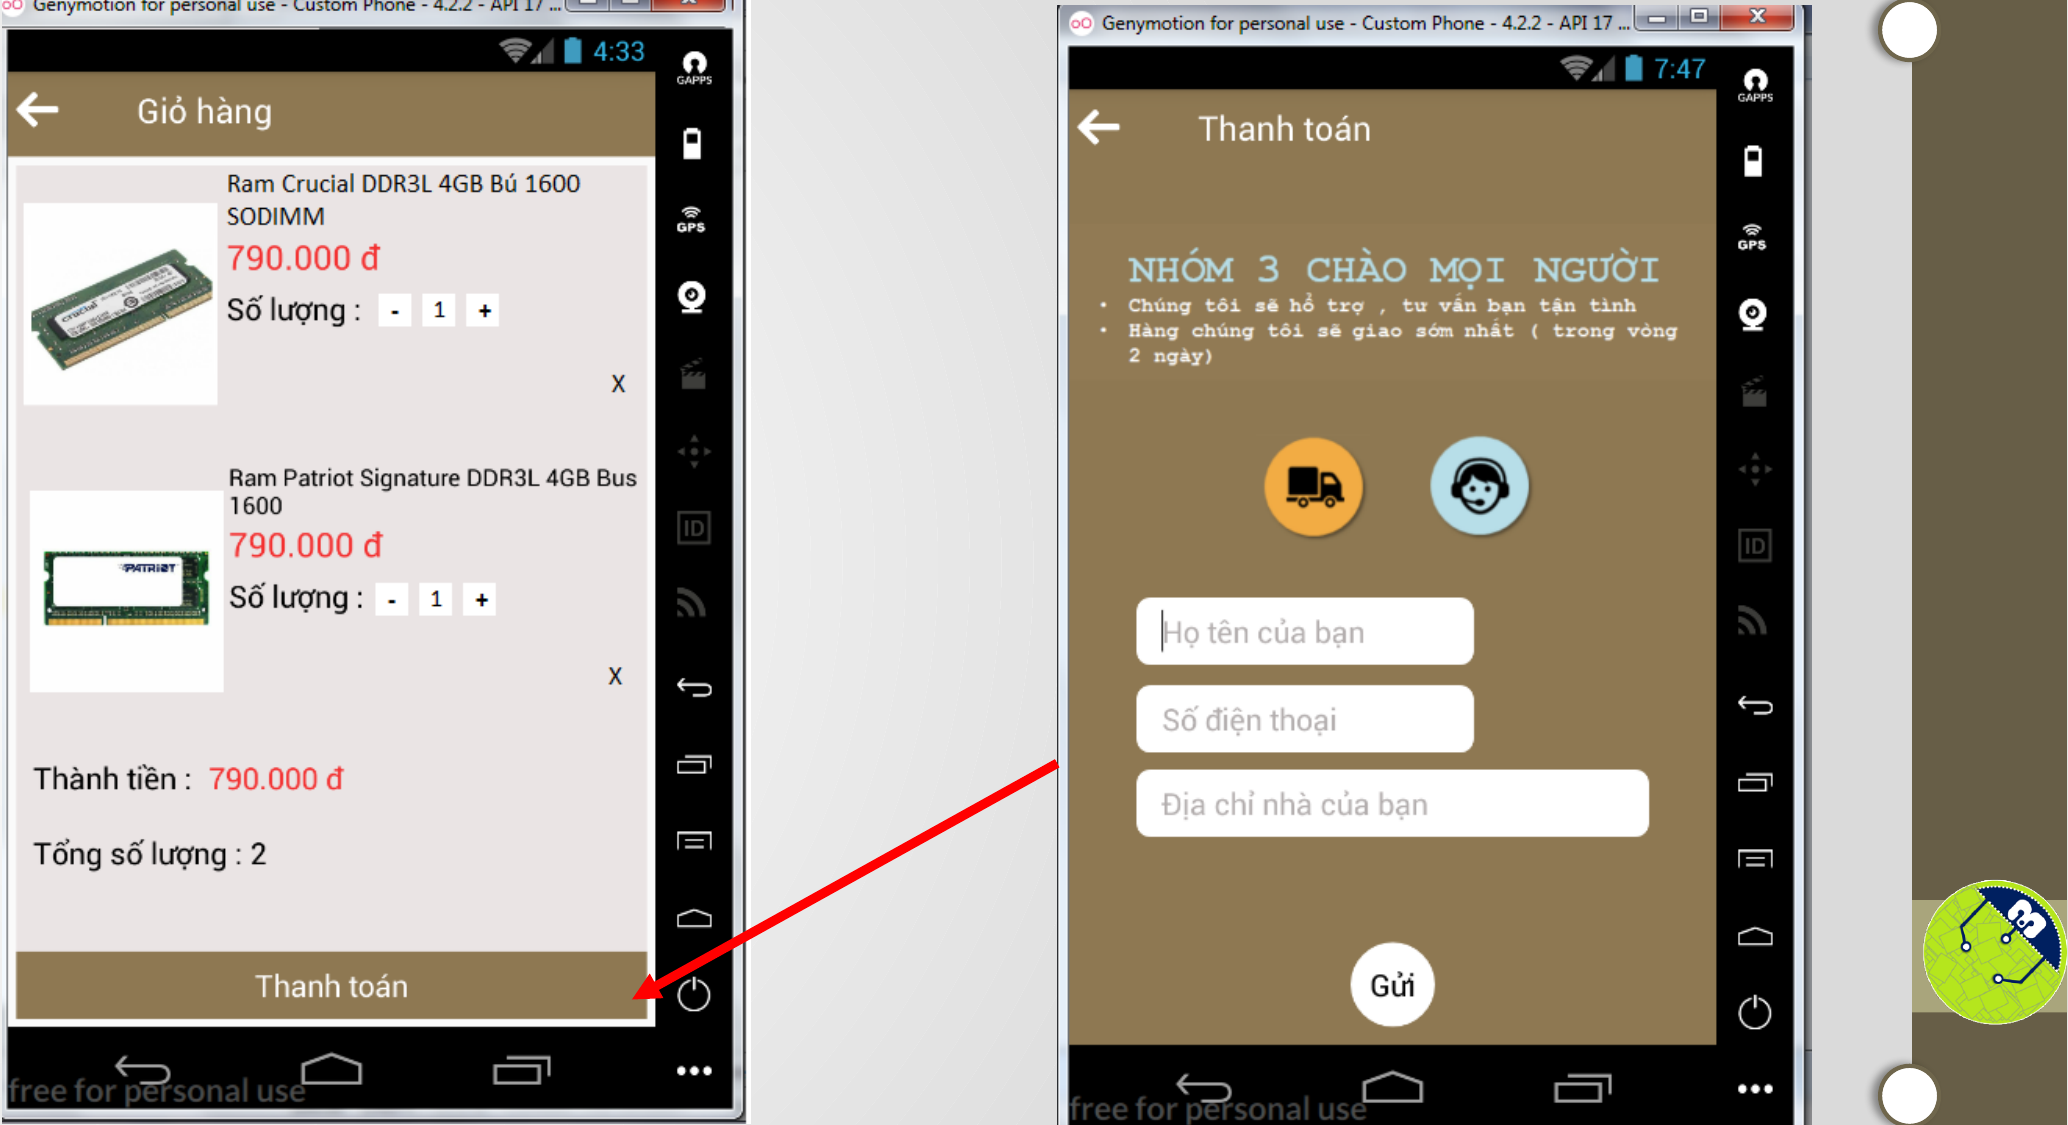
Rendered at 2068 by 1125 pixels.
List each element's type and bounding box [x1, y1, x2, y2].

list [1895, 869, 2068, 1038]
text_box [631, 762, 1058, 1000]
picture [1, 0, 752, 1125]
text_box [1877, 1063, 1942, 1125]
text_box [1877, 0, 1942, 63]
picture [1056, 4, 1813, 1125]
